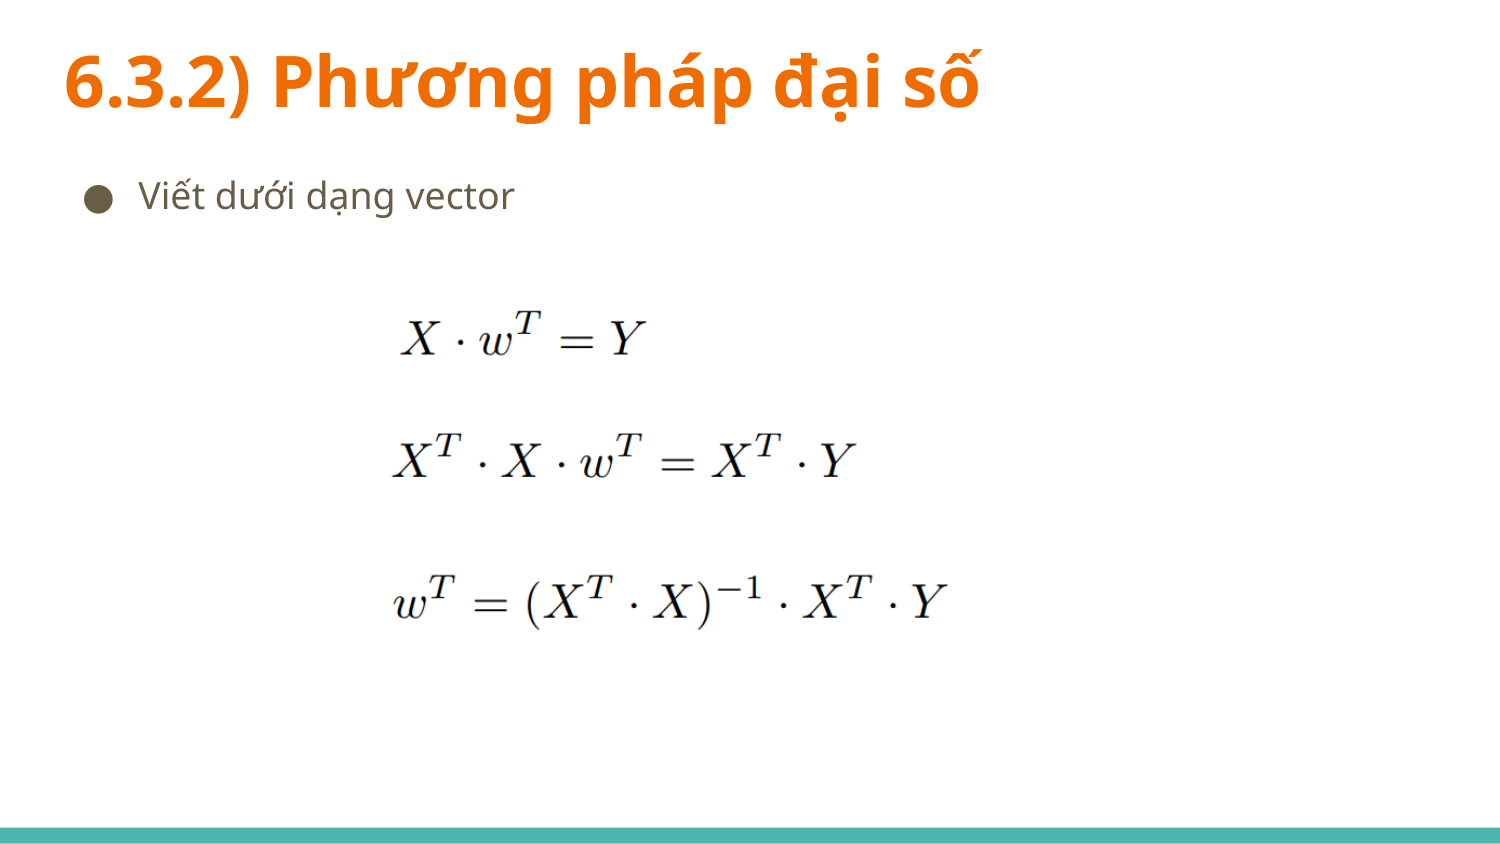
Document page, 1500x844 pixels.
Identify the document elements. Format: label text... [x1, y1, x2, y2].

picture [357, 269, 1010, 660]
list Viết dưới dạng vector [48, 150, 1447, 234]
title 6.3.2) Phương pháp đại số [49, 21, 1448, 138]
